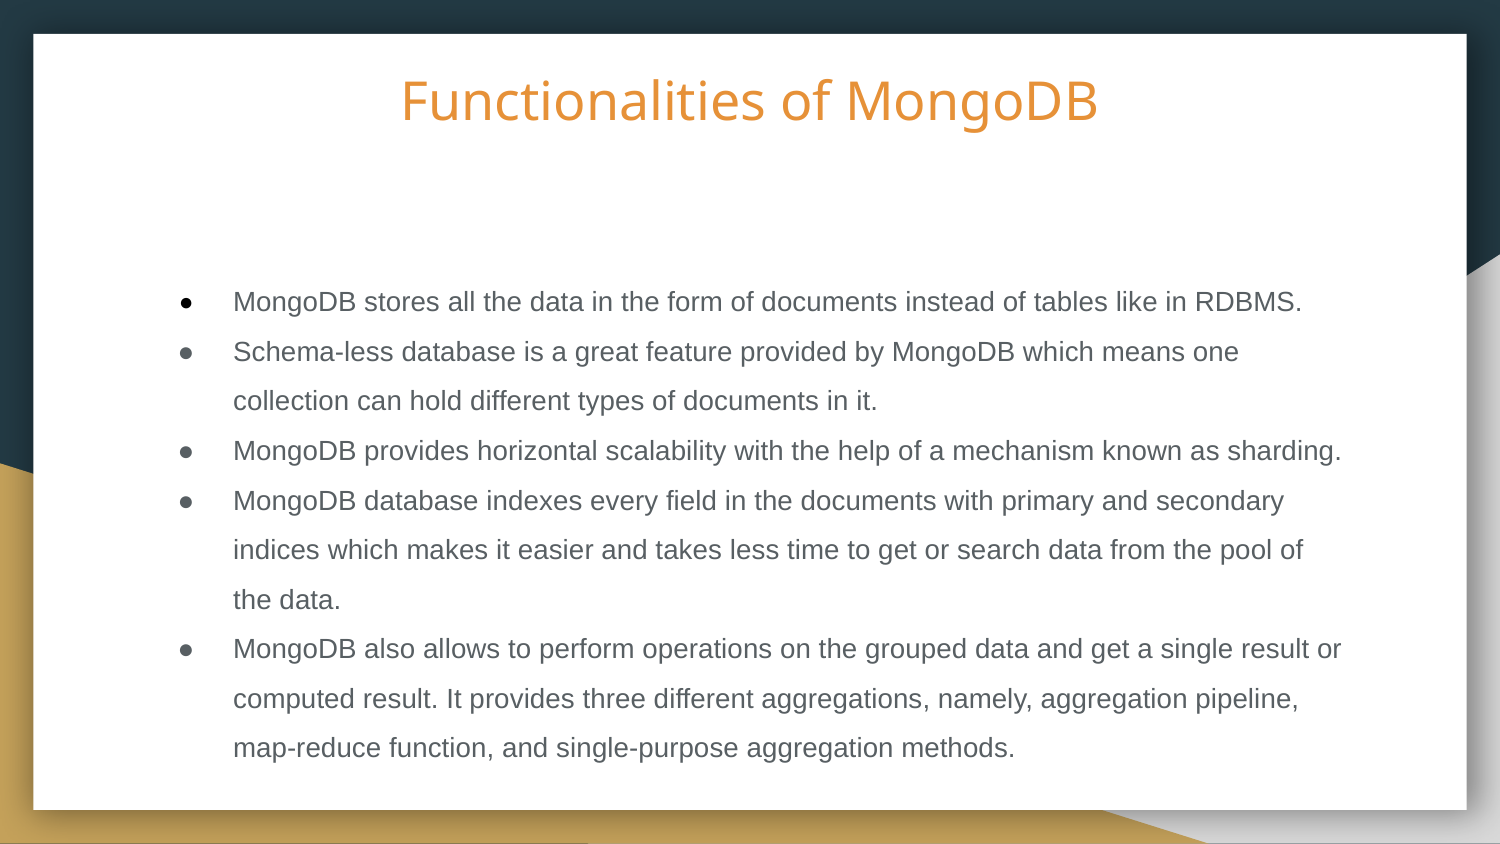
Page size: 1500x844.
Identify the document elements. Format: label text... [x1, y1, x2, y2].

list MongoDB stores all the data in the form of documents instead of tables like in RDBMS. Schema-less database is a great feature provided by MongoDB which means one collection can hold different types of documents in it. MongoDB provides horizontal scalability with the help of a mechanism known as sharding. MongoDB database indexes every field in the documents with primary and secondary indices which makes it easier and takes less time to get or search data from the pool of the data. MongoDB also allows to perform operations on the grouped data and get a single result or computed result. It provides three different aggregations, namely, aggregation pipeline, map-reduce function, and single-purpose aggregation methods. [134, 194, 1366, 787]
title Functionalities of MongoDB [134, 48, 1366, 152]
